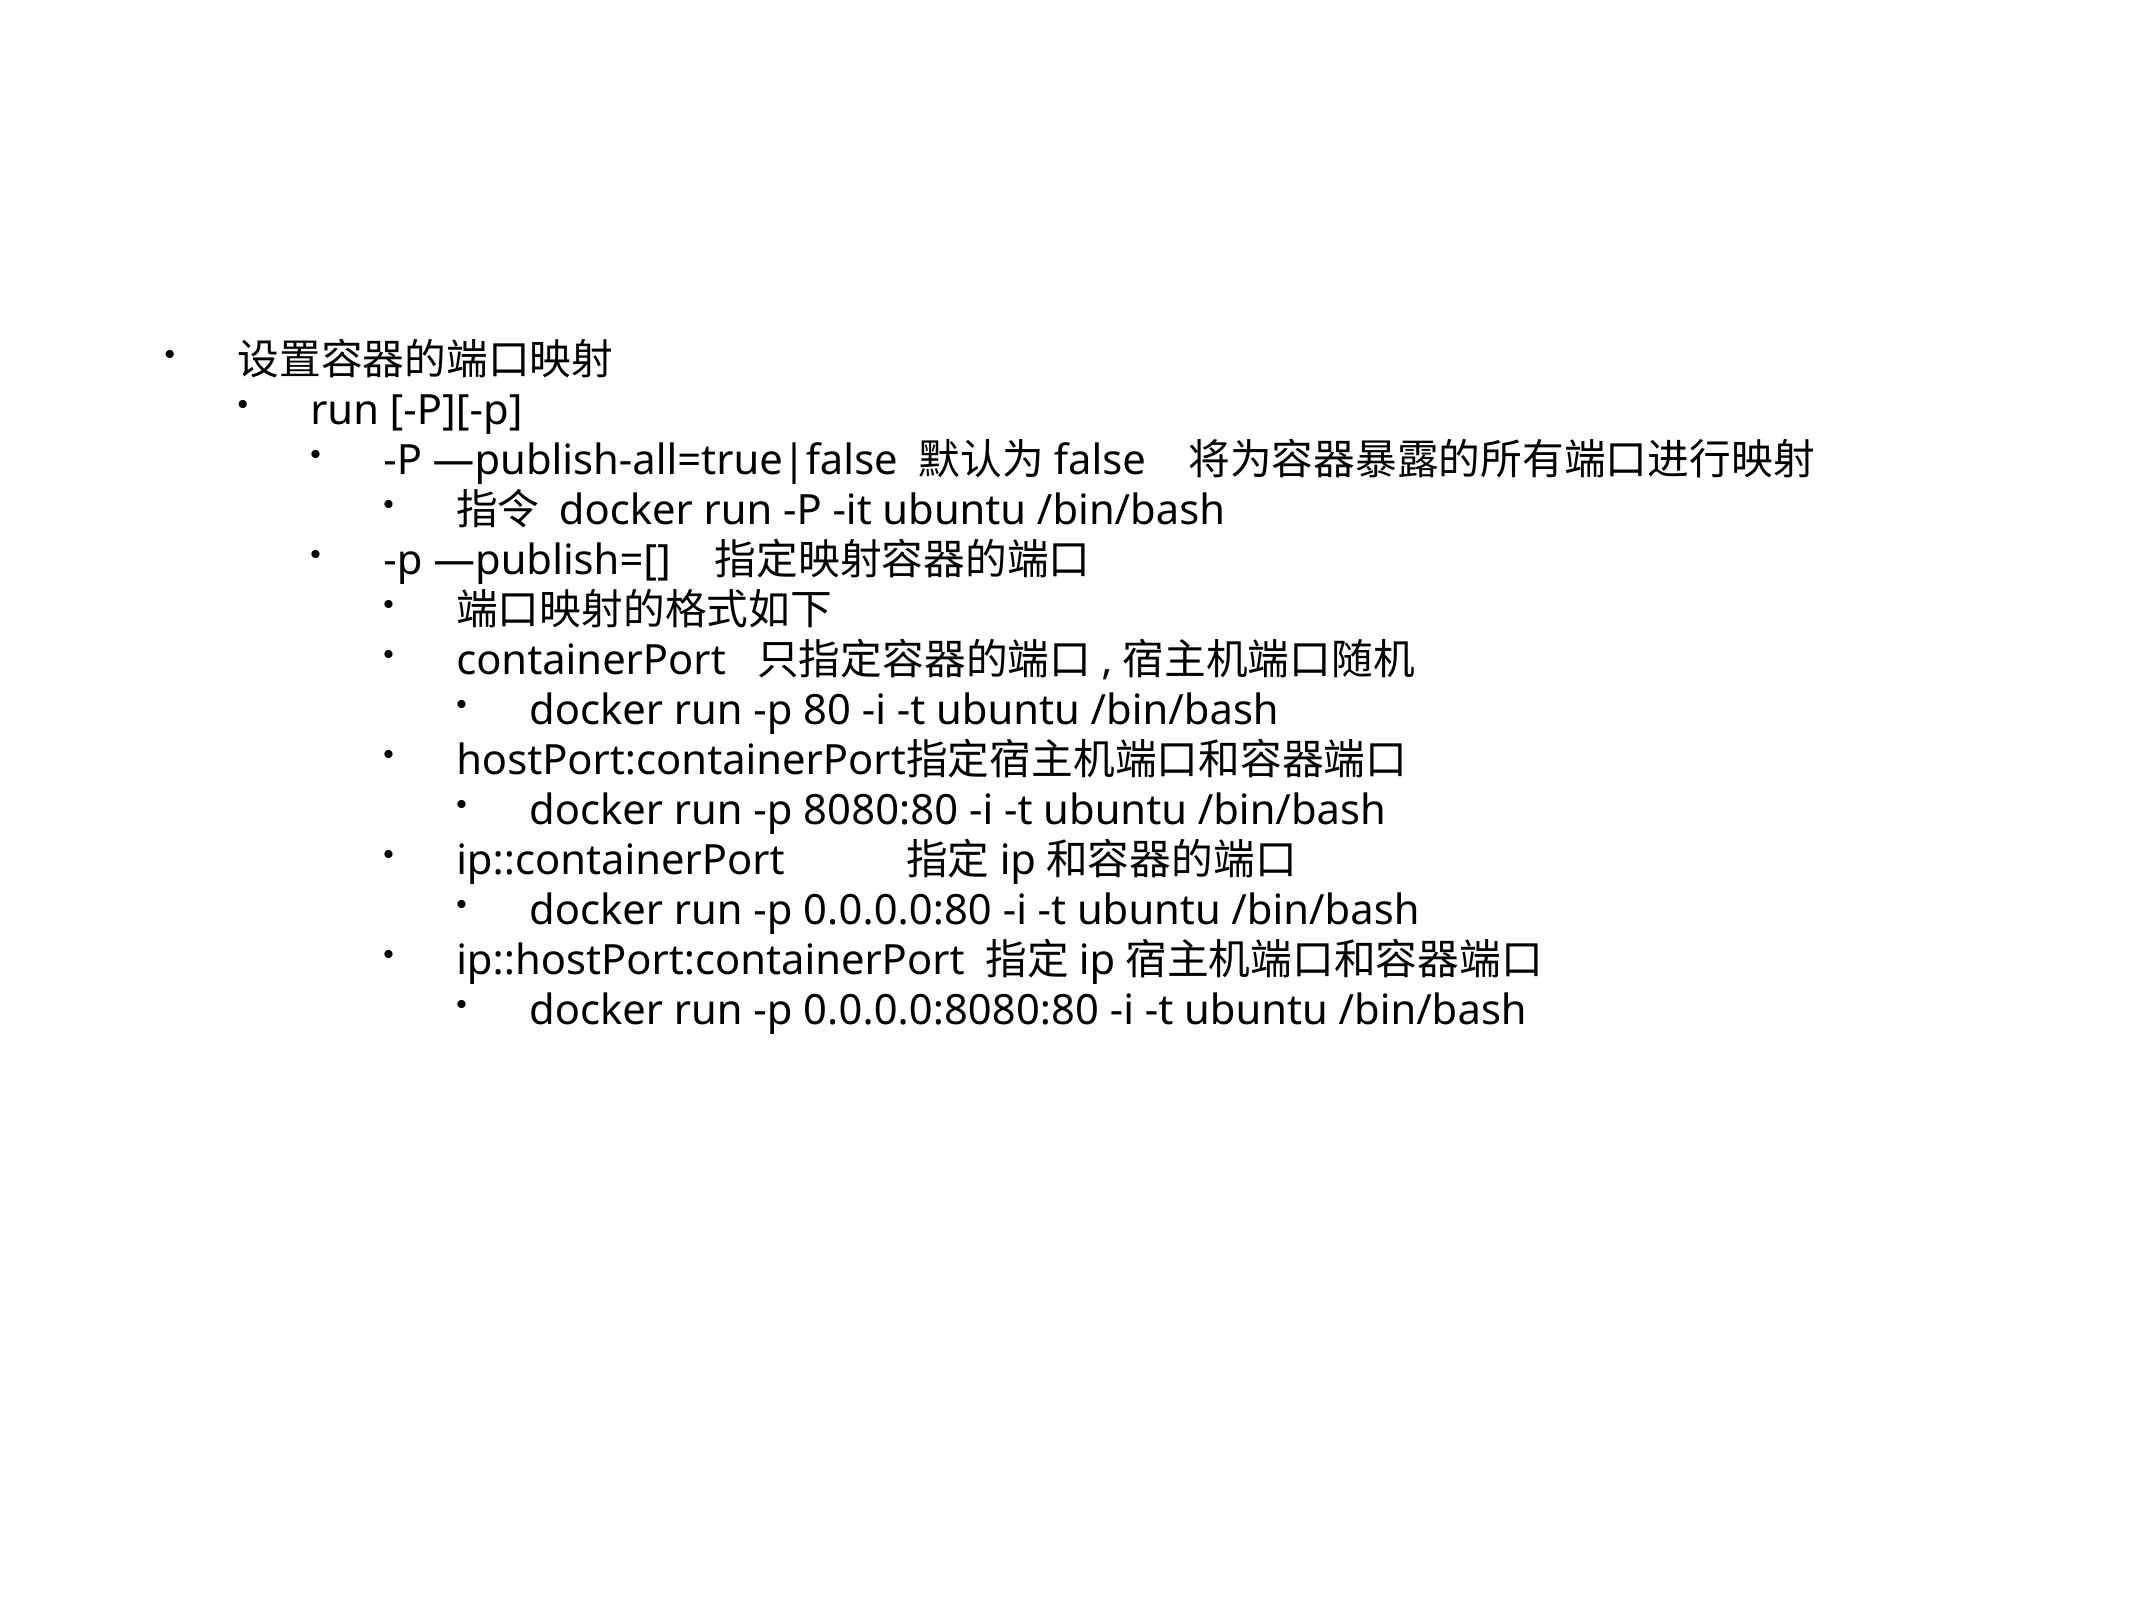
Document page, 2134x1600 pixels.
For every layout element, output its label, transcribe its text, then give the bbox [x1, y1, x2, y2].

list 设置容器的端口映射 run [-P][-p] -P —publish-all=true|false 默认为false 将为容器暴露的所有端口进行映射 指令 docker run -P -it ubuntu /bin/bash -p —publish=[] 指定映射容器的端口 端口映射的格式如下 containerPort 只指定容器的端口,宿主机端口随机 docker run -p 80 -i -t ubuntu /bin/bash hostPort:containerPort 指定宿主机端口和容器端口 docker run -p 8080:80 -i -t ubuntu /bin/bash ip::containerPort 指定ip和容器的端口 docker run -p 0.0.0.0:80 -i -t ubuntu /bin/bash ip::hostPort:containerPort 指定ip宿主机端口和容器端口 docker run -p 0.0.0.0:8080:80 -i -t ubuntu /bin/bash [155, 84, 1978, 1471]
